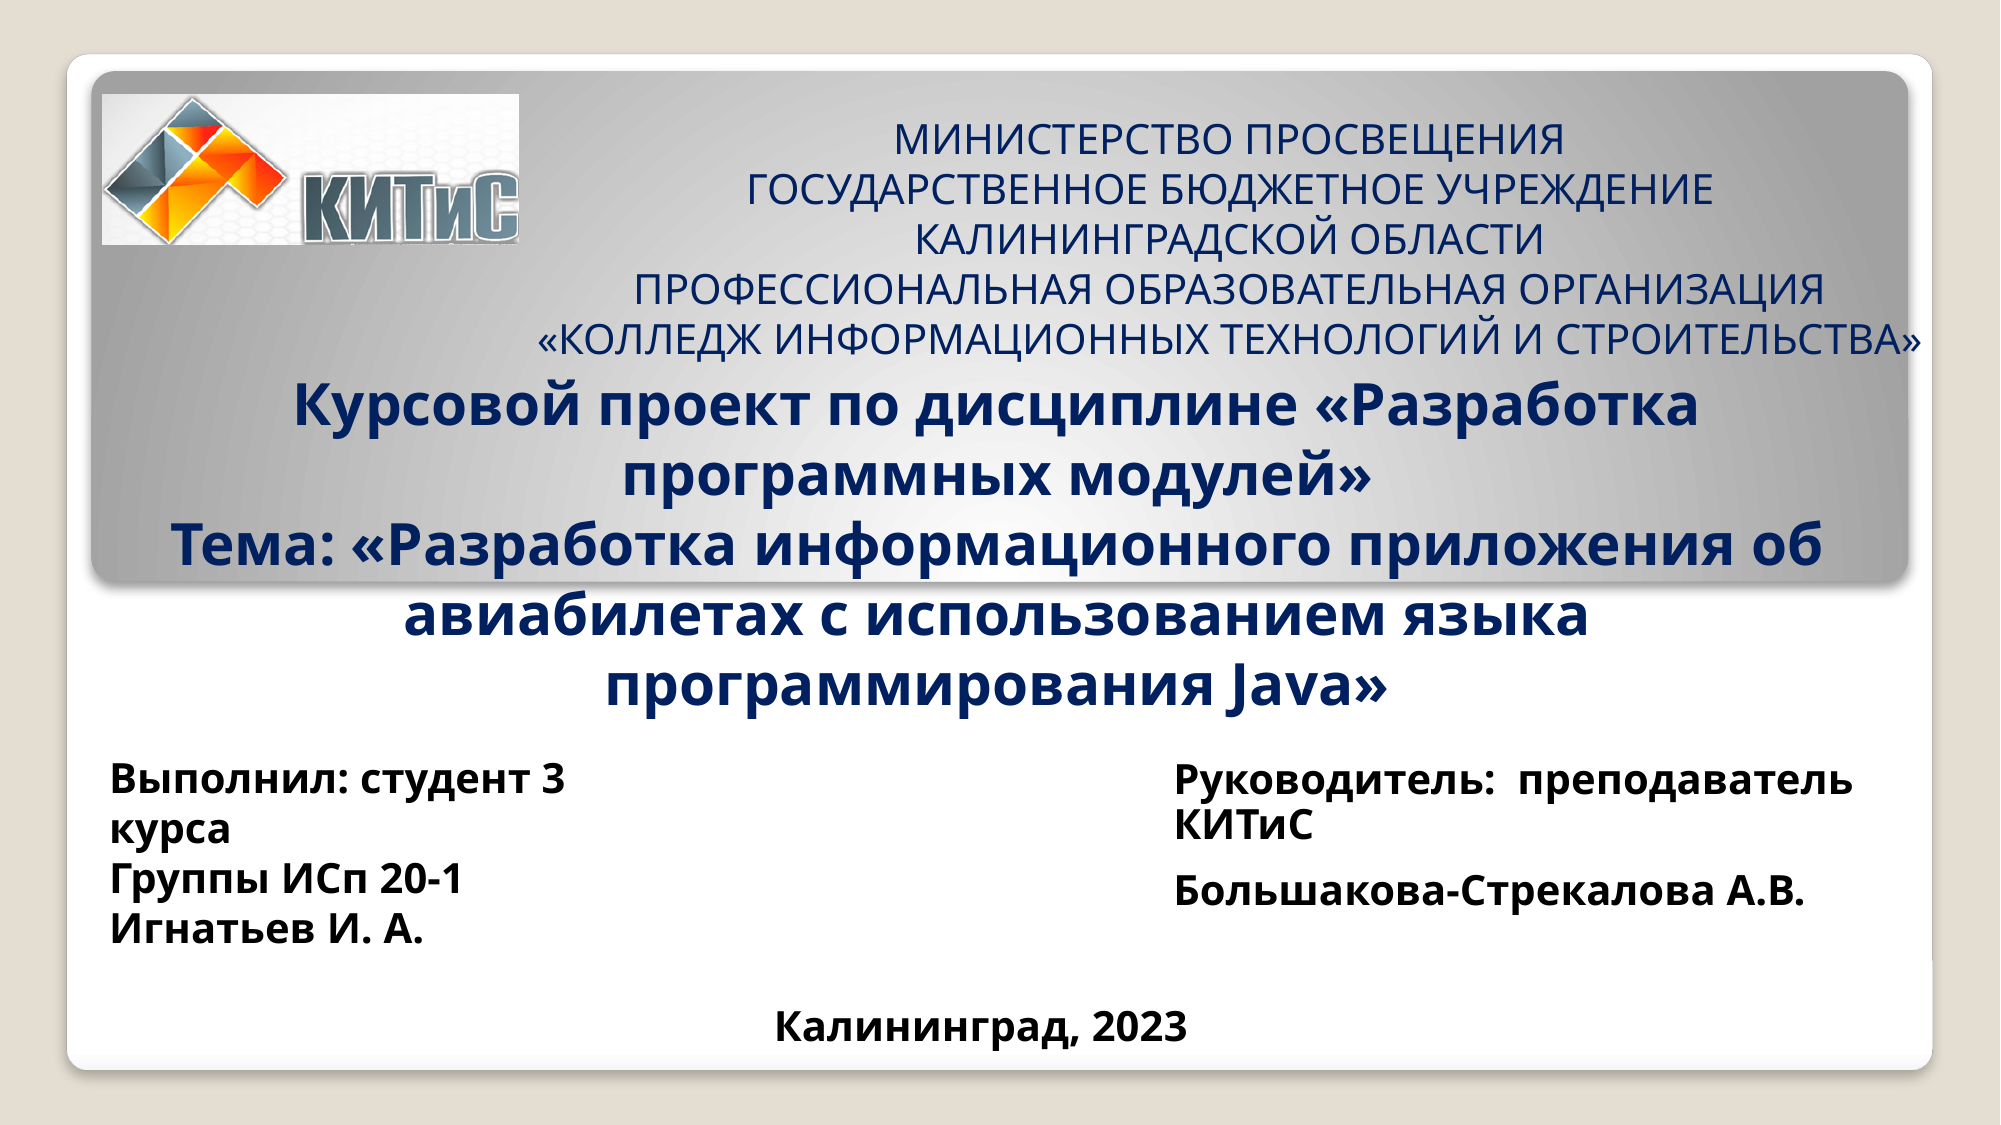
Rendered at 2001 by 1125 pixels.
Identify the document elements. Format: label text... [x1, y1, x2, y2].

text_box МИНИСТЕРСТВО ПРОСВЕЩЕНИЯ ГОСУДАРСТВЕННОЕ БЮДЖЕТНОЕ УЧРЕЖДЕНИЕ КАЛИНИНГРАДСКОЙ ОБЛАСТИ ПРОФЕССИОНАЛЬНАЯ ОБРАЗОВАТЕЛЬНАЯ ОРГАНИЗАЦИЯ «КОЛЛЕДЖ ИНФОРМАЦИОННЫХ ТЕХНОЛОГИЙ И СТРОИТЕЛЬСТВА» [518, 215, 1942, 371]
picture [102, 93, 520, 245]
title Курсовой проект по дисциплине «Разработка программных модулей» Тема: «Разработка информационного приложения об авиабилетах с использованием языка программирования Java» [84, 403, 1910, 795]
text_box Калининград, 2023 [759, 992, 1283, 1058]
subtitle Выполнил: студент 3 курса Группы ИСп 20-1 Игнатьев И. А. [73, 751, 677, 1080]
text_box Руководитель: преподаватель КИТиС Большакова-Стрекалова А.В. [1158, 751, 1942, 1080]
